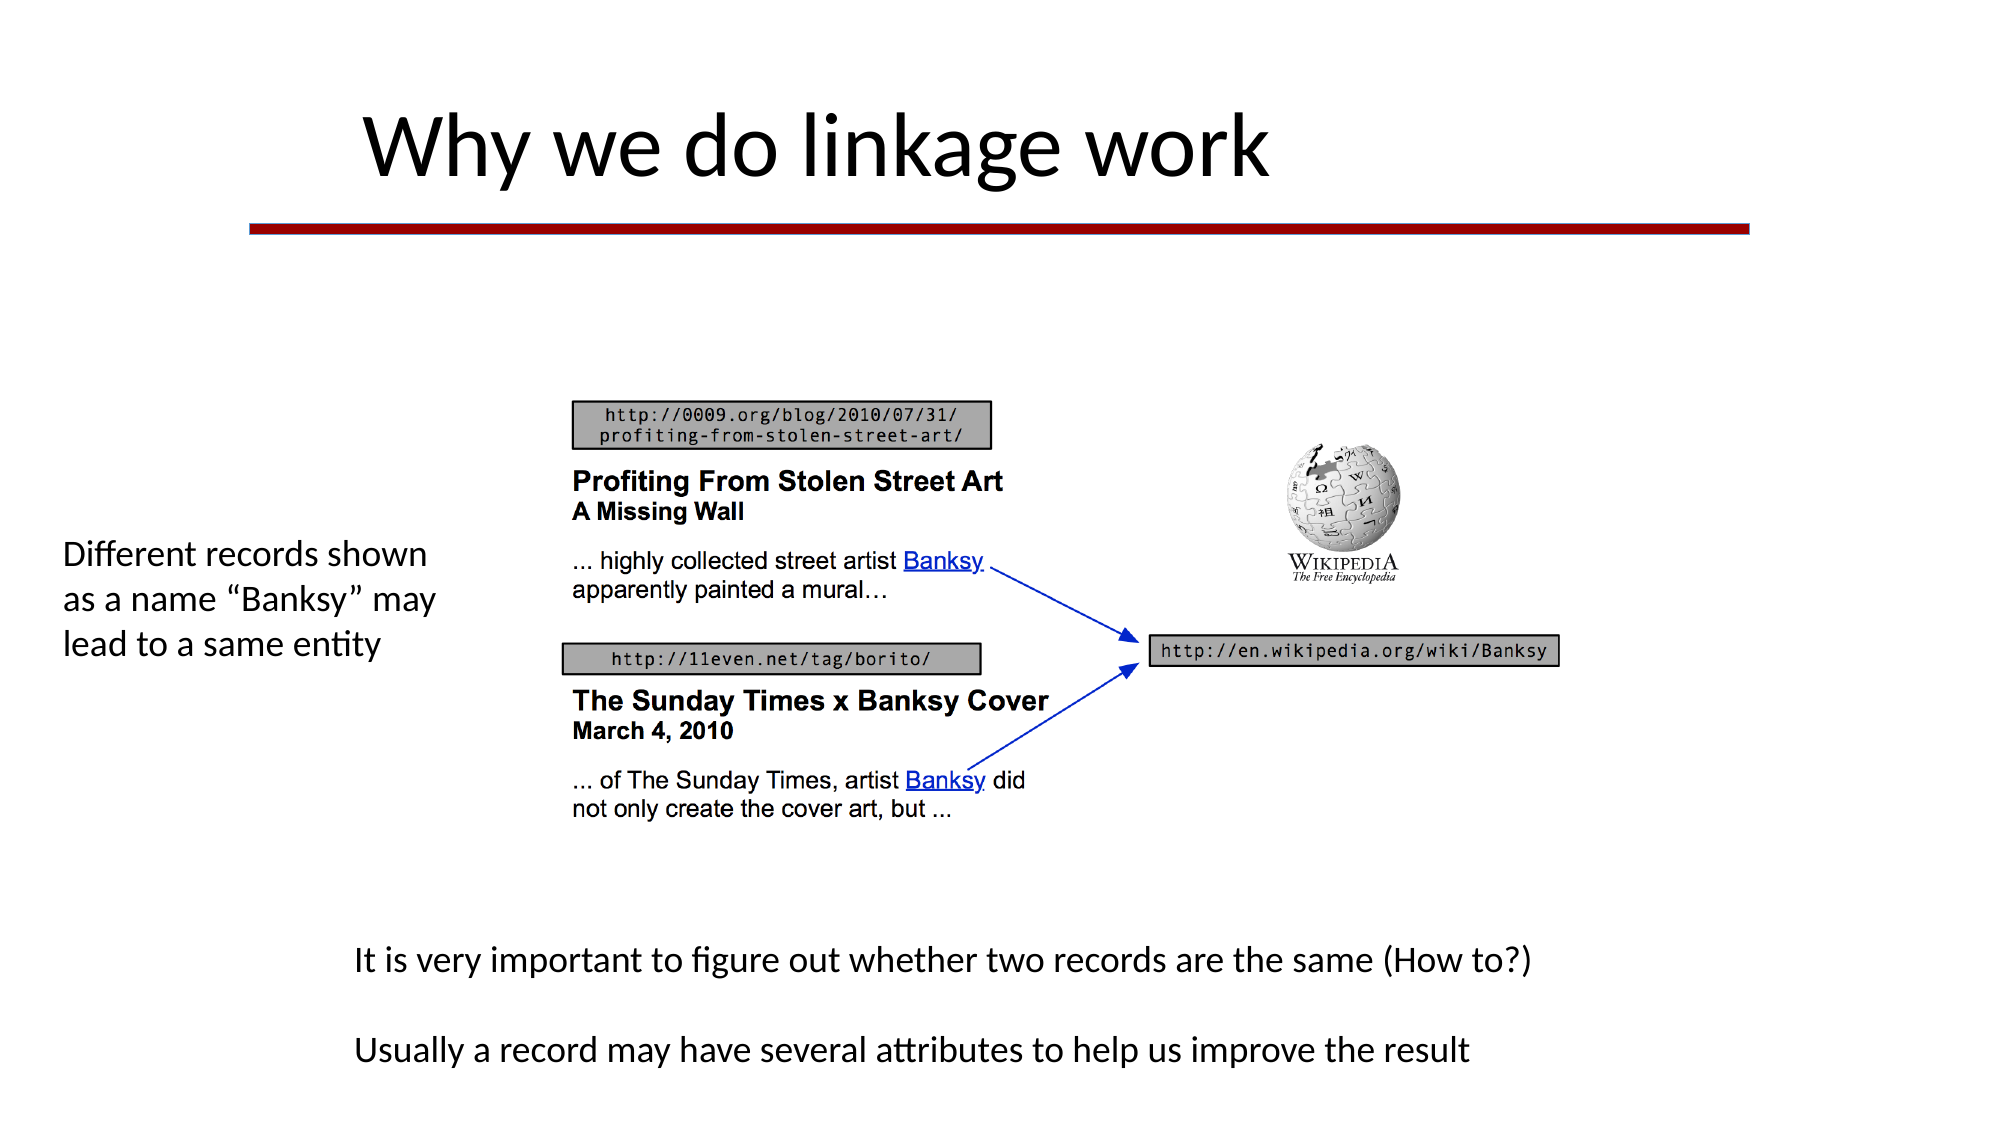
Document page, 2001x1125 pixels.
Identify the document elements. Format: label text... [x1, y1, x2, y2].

picture [453, 339, 1662, 855]
text_box Different records shown as a name “Banksy” may lead to a same entity [48, 521, 452, 672]
text_box It is very important to figure out whether two records are the same (How to?) Usually a record may have several attributes to help us improve the result [339, 927, 1549, 1123]
text_box Why we do linkage work [347, 77, 1541, 203]
text_box [249, 223, 1750, 235]
